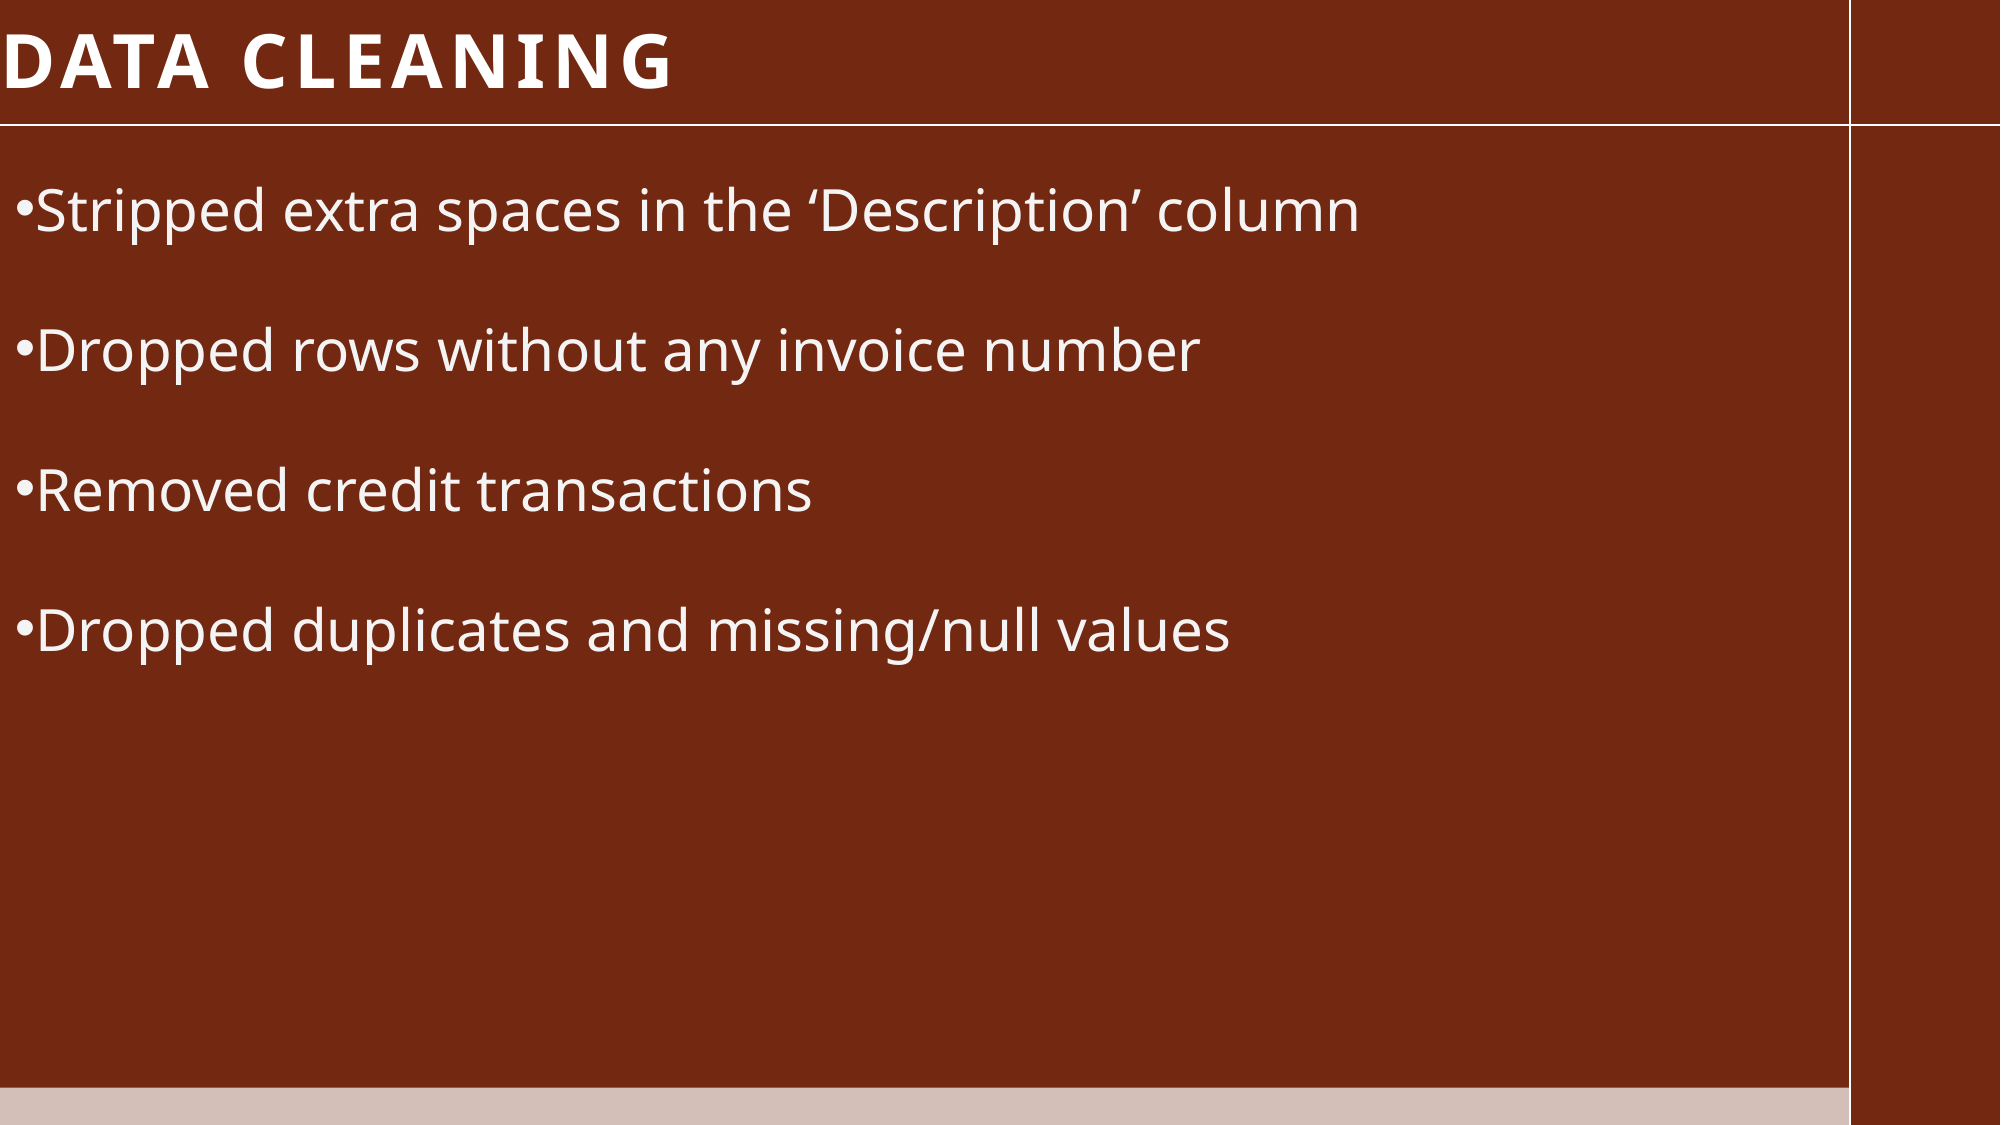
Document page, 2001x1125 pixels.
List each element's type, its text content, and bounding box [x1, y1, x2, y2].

text_box Stripped extra spaces in the ‘Description’ column Dropped rows without any invoice number Removed credit transactions Dropped duplicates and missing/null values [0, 165, 1850, 671]
title Data Cleaning [0, 0, 1850, 138]
